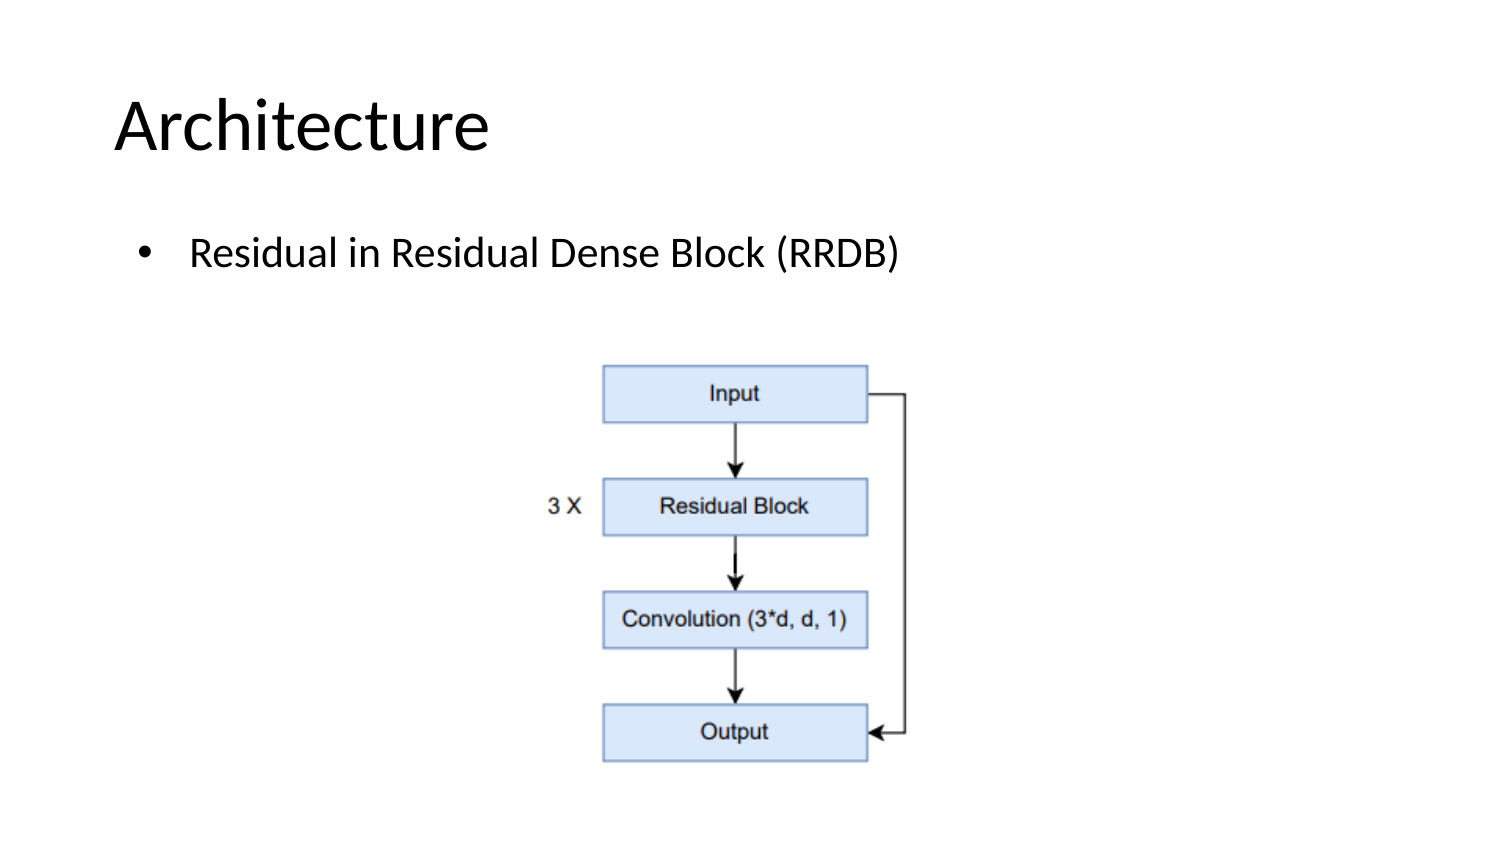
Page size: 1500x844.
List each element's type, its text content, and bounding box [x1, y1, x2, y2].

list Residual in Residual Dense Block (RRDB) [103, 224, 1397, 760]
picture [491, 301, 966, 824]
title Architecture [103, 44, 1397, 208]
